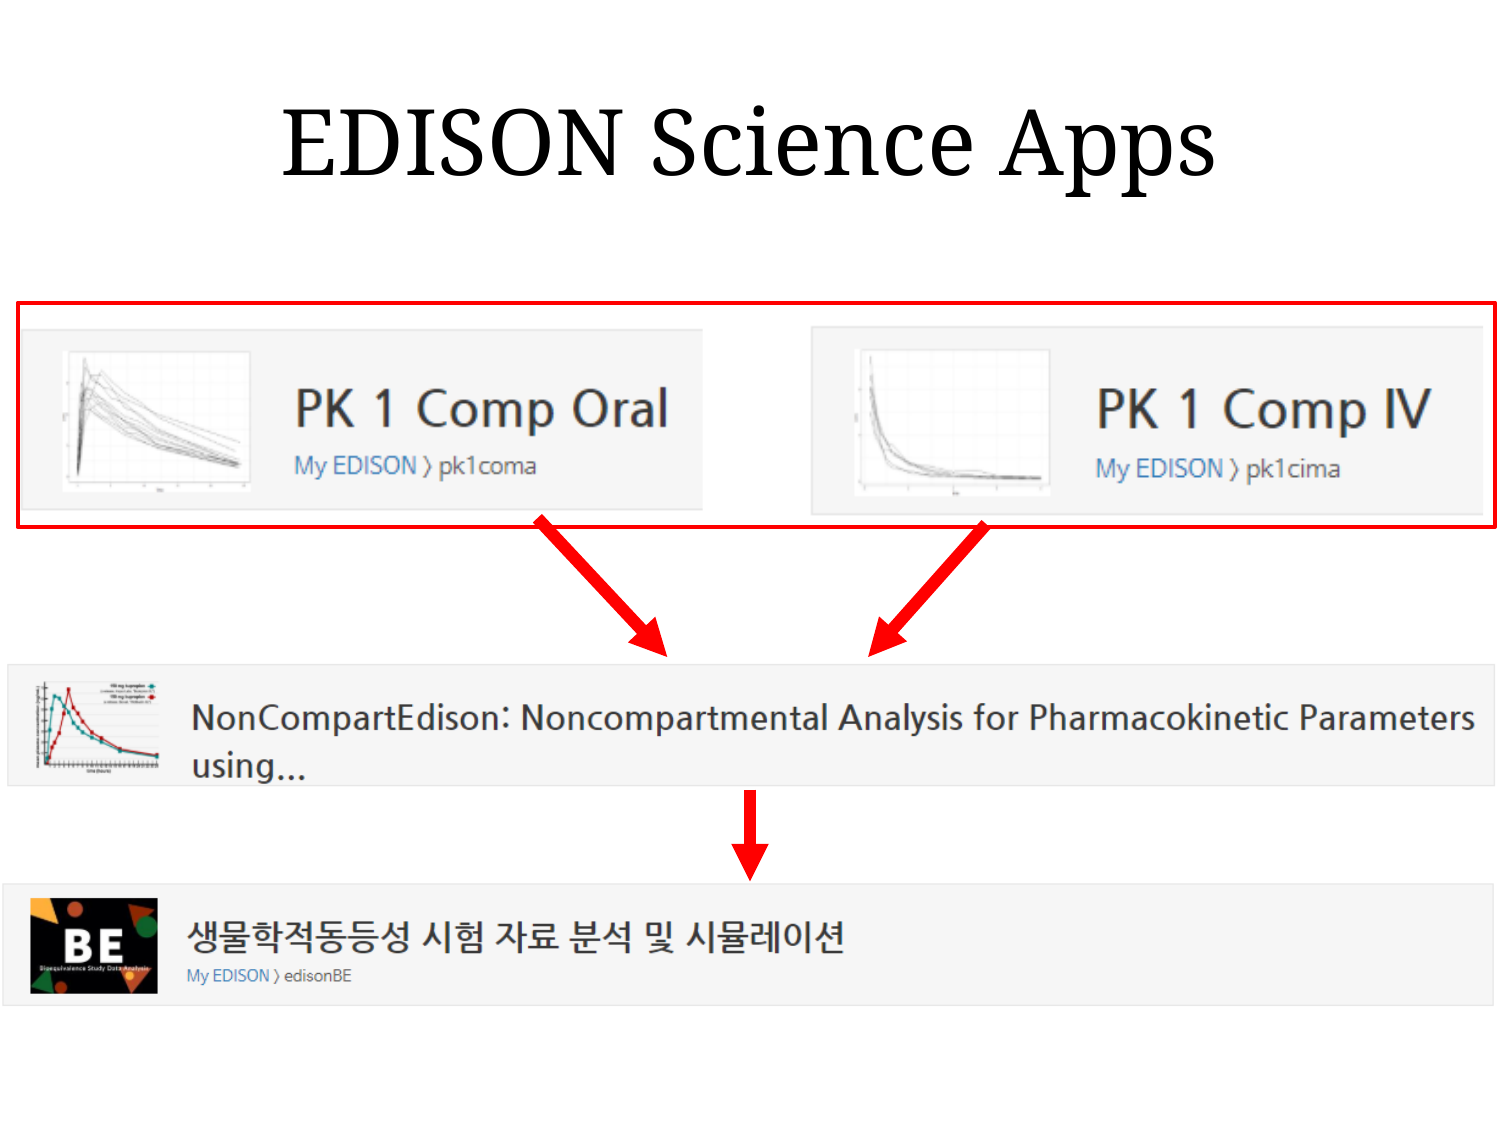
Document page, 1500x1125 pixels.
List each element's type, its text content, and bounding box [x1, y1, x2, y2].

text_box [16, 301, 784, 529]
title EDISON Science Apps [75, 45, 1425, 233]
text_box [867, 523, 987, 658]
picture [0, 657, 1500, 790]
picture [785, 302, 1484, 544]
picture [4, 314, 703, 528]
text_box [1484, 301, 1497, 529]
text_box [537, 517, 668, 658]
picture [0, 881, 1500, 1012]
